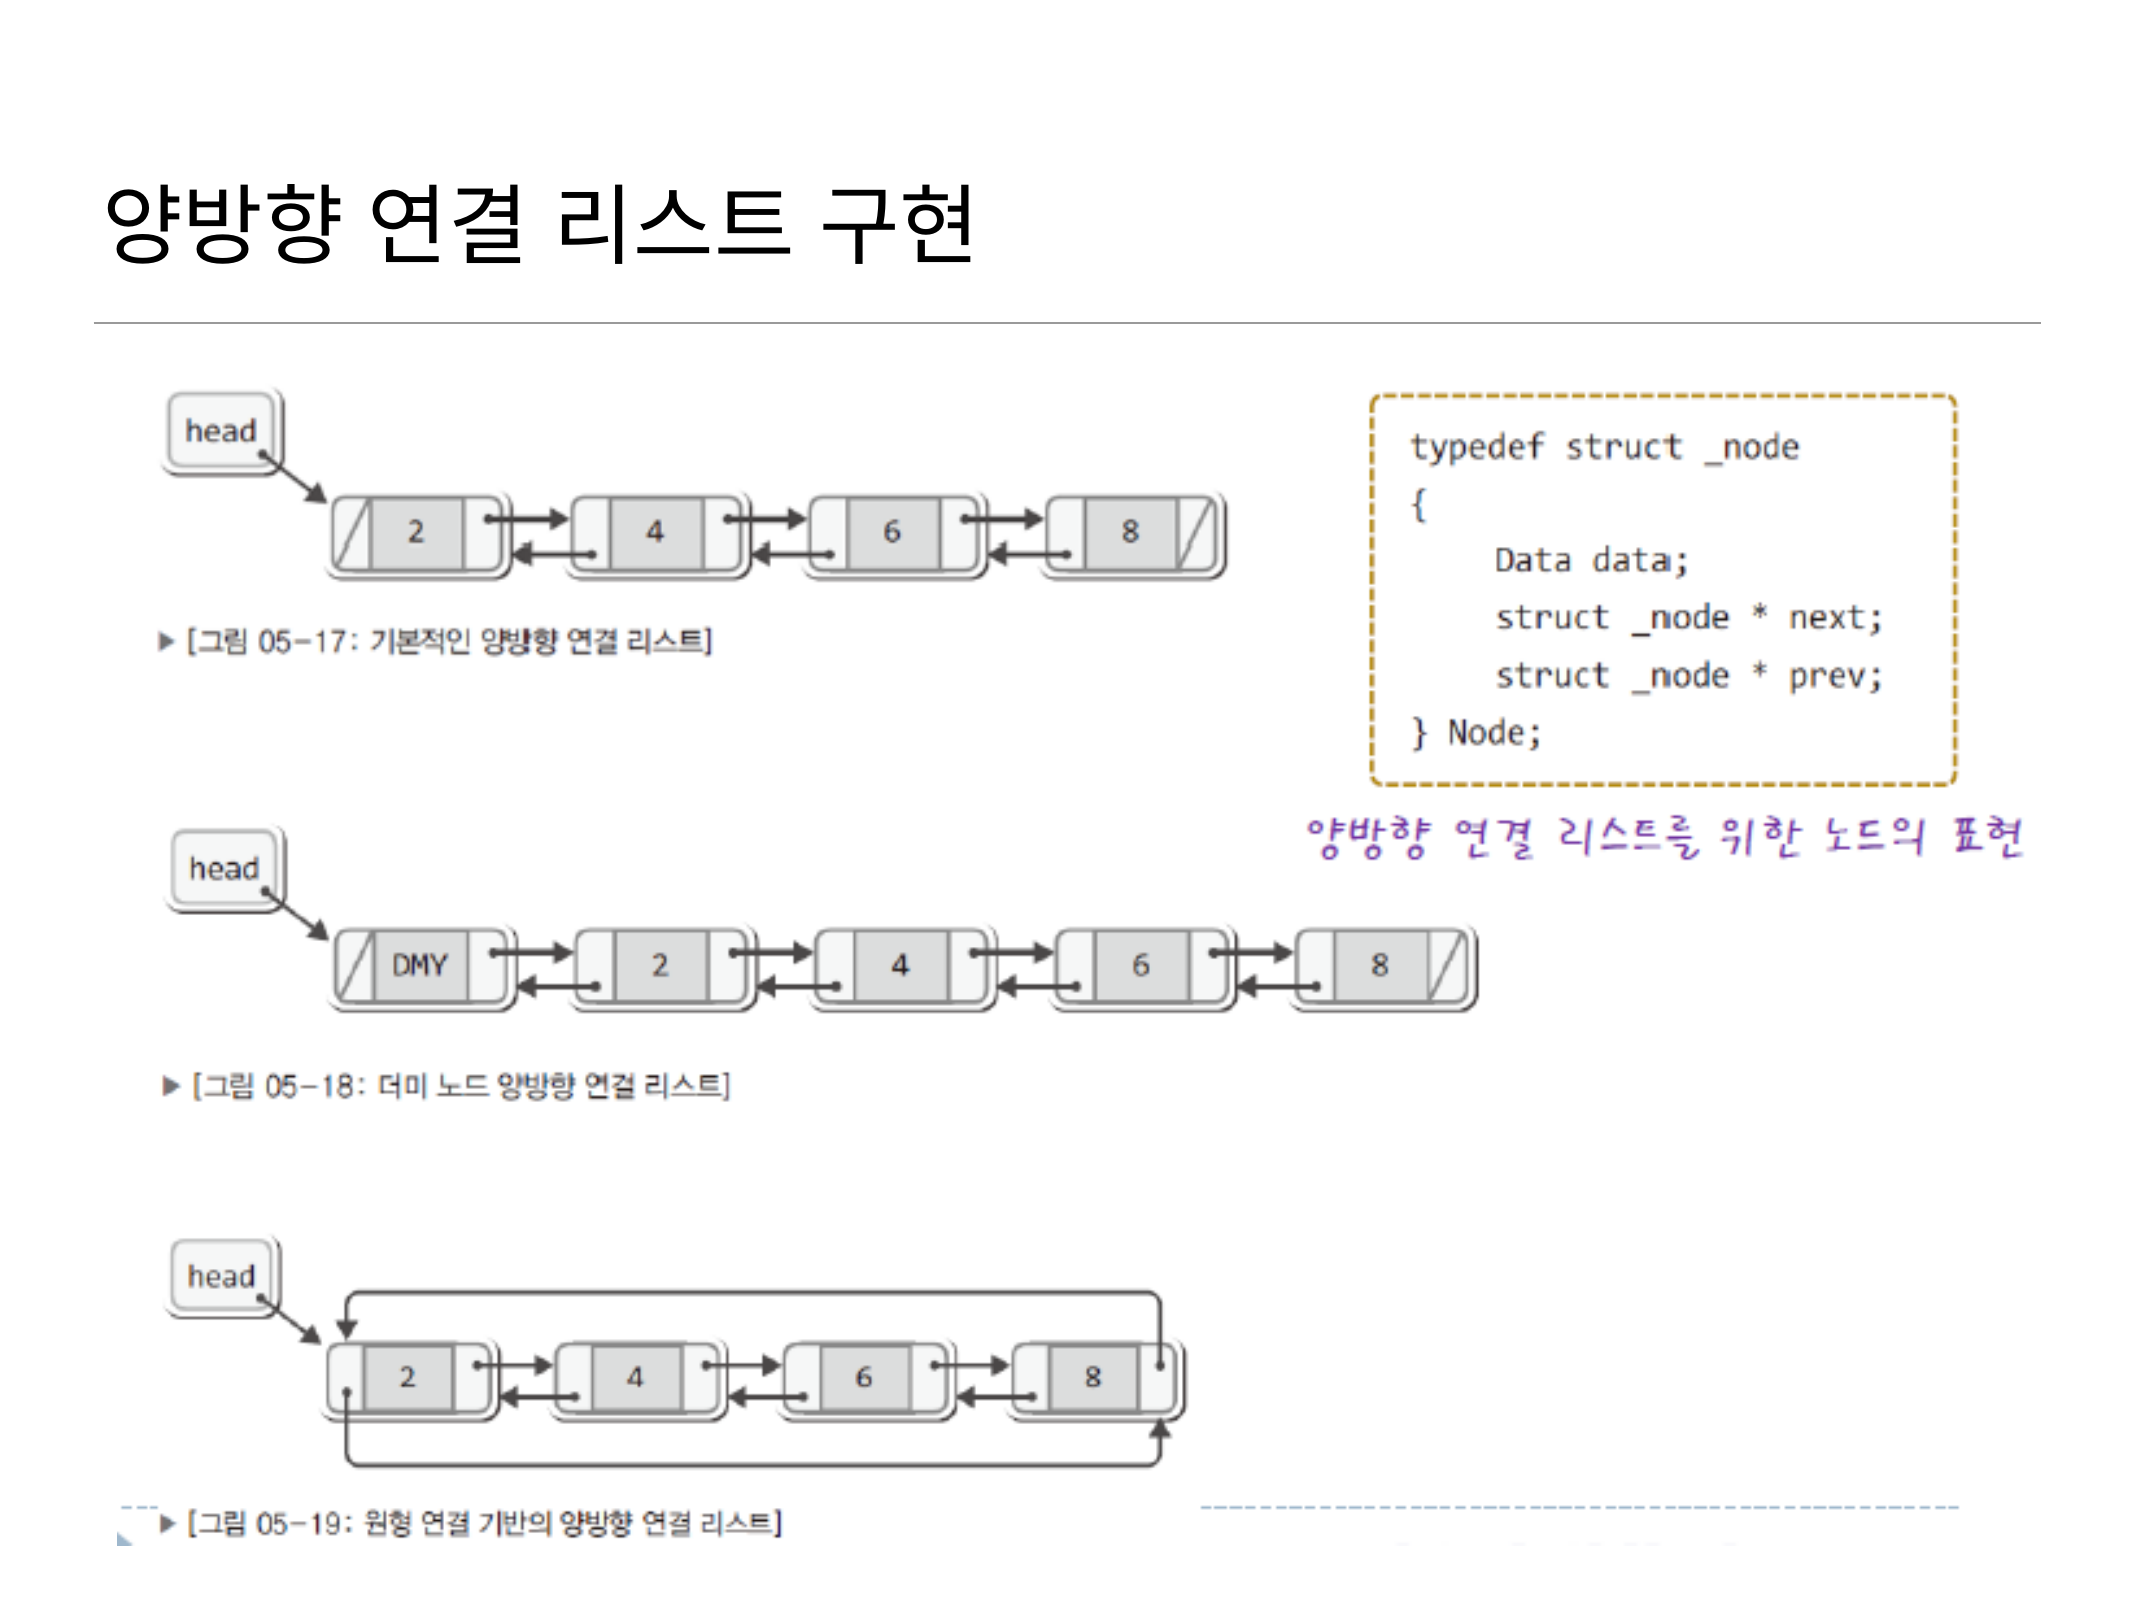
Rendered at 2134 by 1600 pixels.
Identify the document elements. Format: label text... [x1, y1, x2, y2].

picture [116, 341, 2040, 1546]
title 양방향 연결 리스트 구현 [93, 53, 2041, 284]
